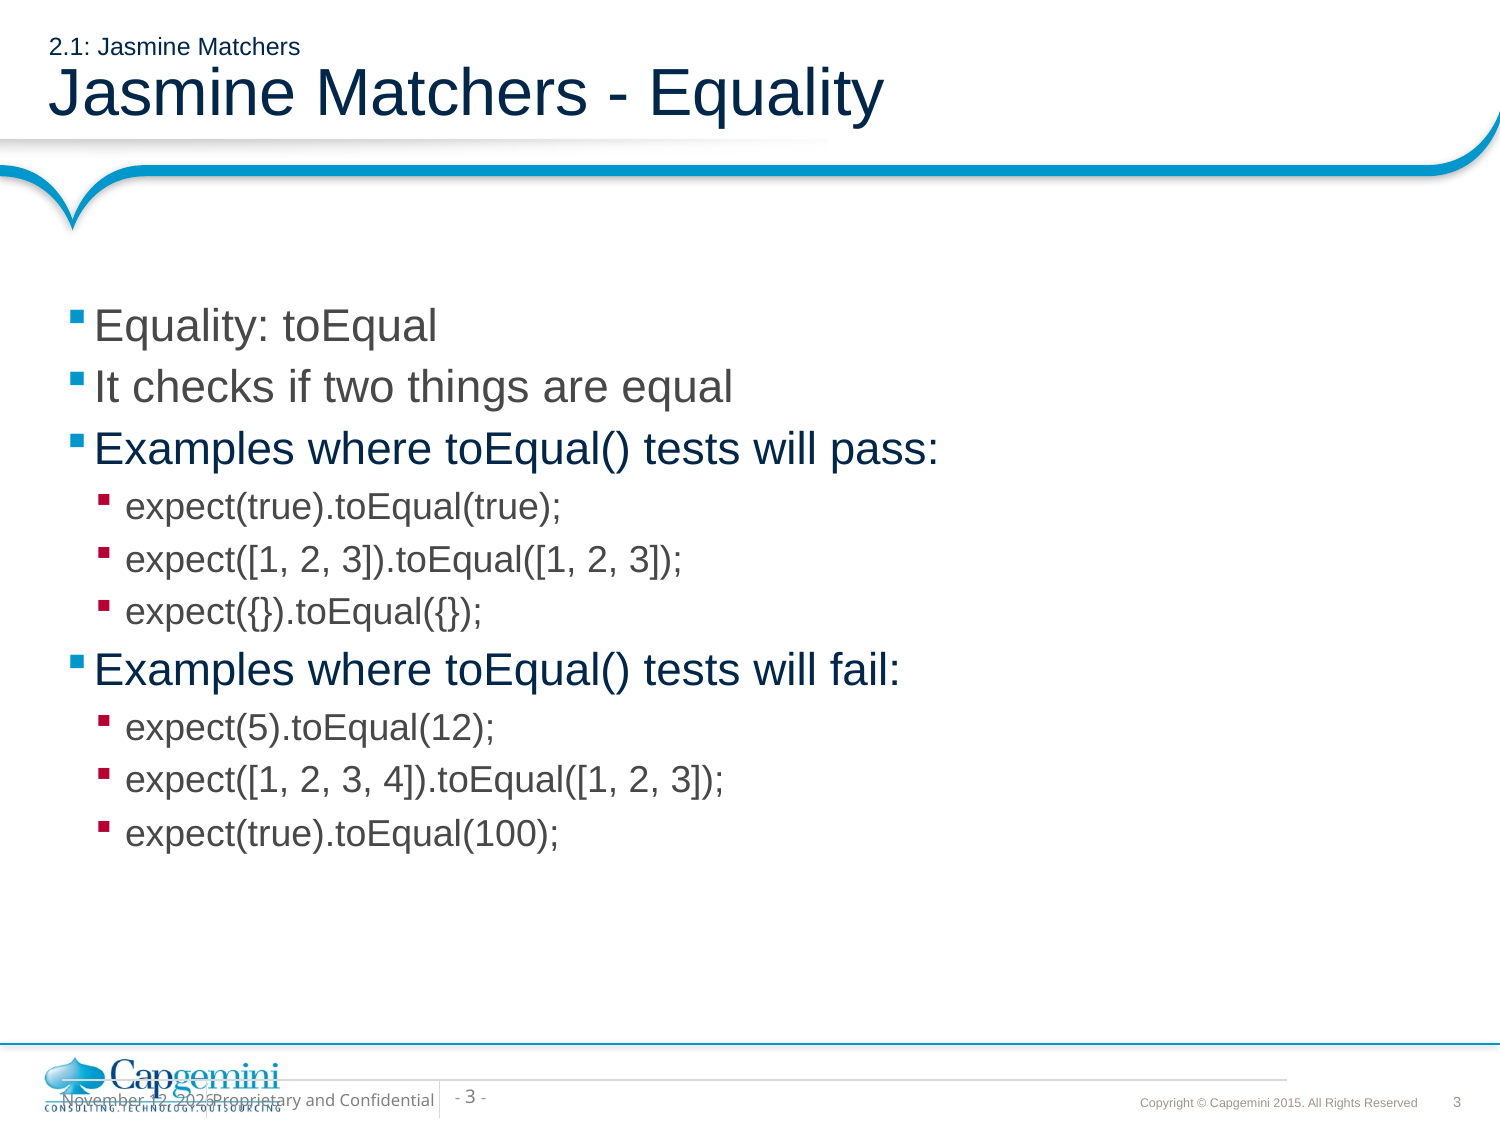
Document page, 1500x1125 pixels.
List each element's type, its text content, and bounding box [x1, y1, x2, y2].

title 2.1: Jasmine Matchers Jasmine Matchers - Equality [0, 0, 1500, 165]
list Equality: toEqual It checks if two things are equal Examples where toEqual() tests will pass: expect(true).toEqual(true); expect([1, 2, 3]).toEqual([1, 2, 3]); expect({}).toEqual({}); Examples where toEqual() tests will fail: expect(5).toEqual(12); expect([1, 2, 3, 4]).toEqual([1, 2, 3]); expect(true).toEqual(100); [48, 245, 1500, 1007]
footer [0, 1042, 475, 1103]
picture [207, 1103, 281, 1113]
picture [44, 1103, 206, 1113]
picture [14, 165, 131, 174]
